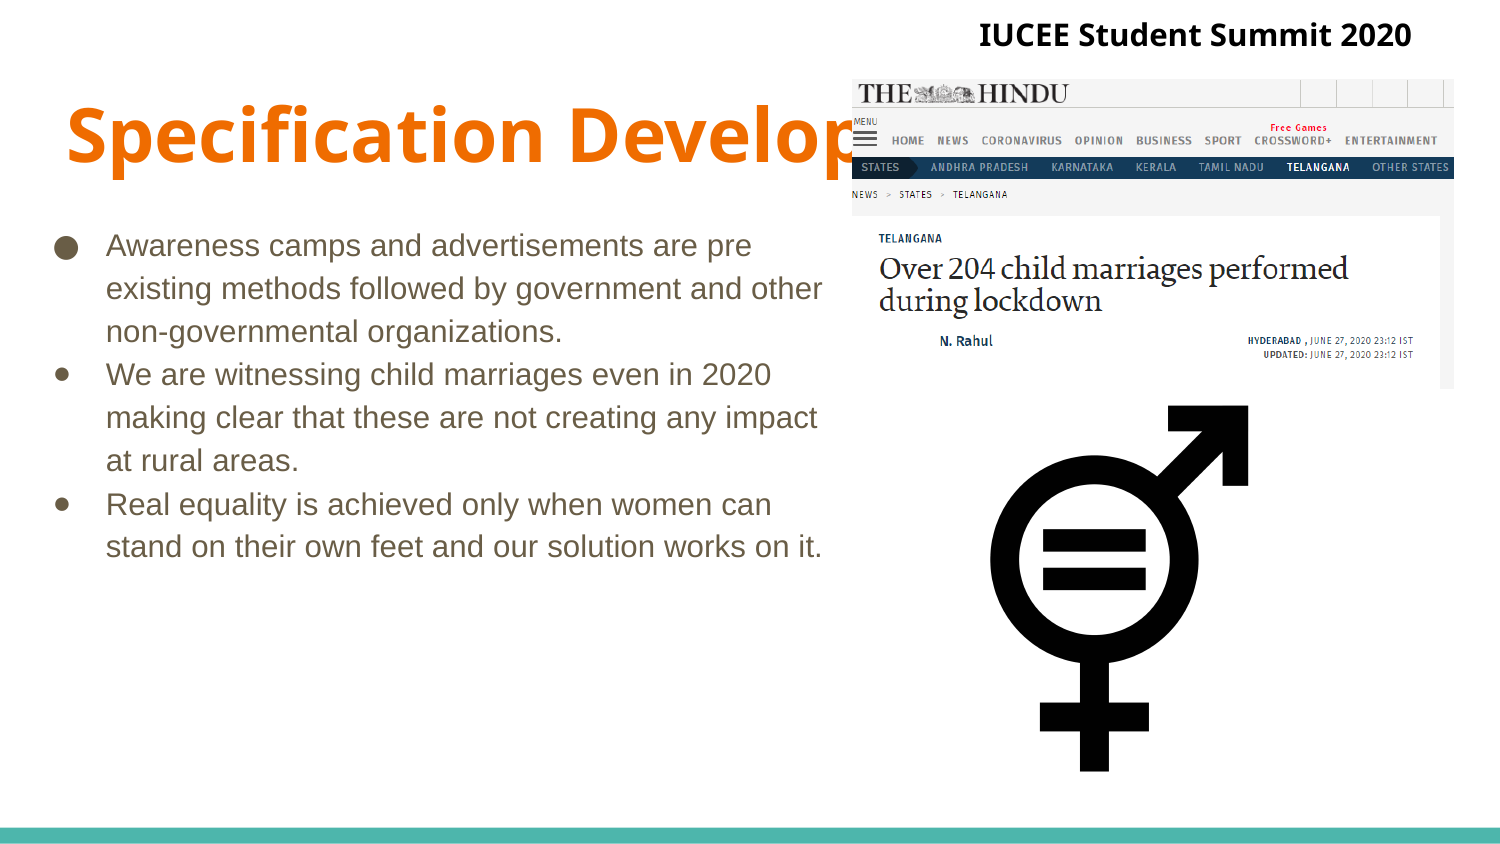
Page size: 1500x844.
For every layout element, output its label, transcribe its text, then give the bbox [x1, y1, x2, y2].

picture [988, 403, 1253, 774]
picture [852, 78, 1454, 389]
list Awareness camps and advertisements are pre existing methods followed by government and other non-governmental organizations. We are witnessing child marriages even in 2020 making clear that these are not creating any impact at rural areas. Real equality is achieved only when women can stand on their own feet and our solution works on it. [15, 204, 853, 694]
text_box IUCEE Student Summit 2020 [964, 0, 1500, 80]
title Specification Development [51, 72, 964, 189]
